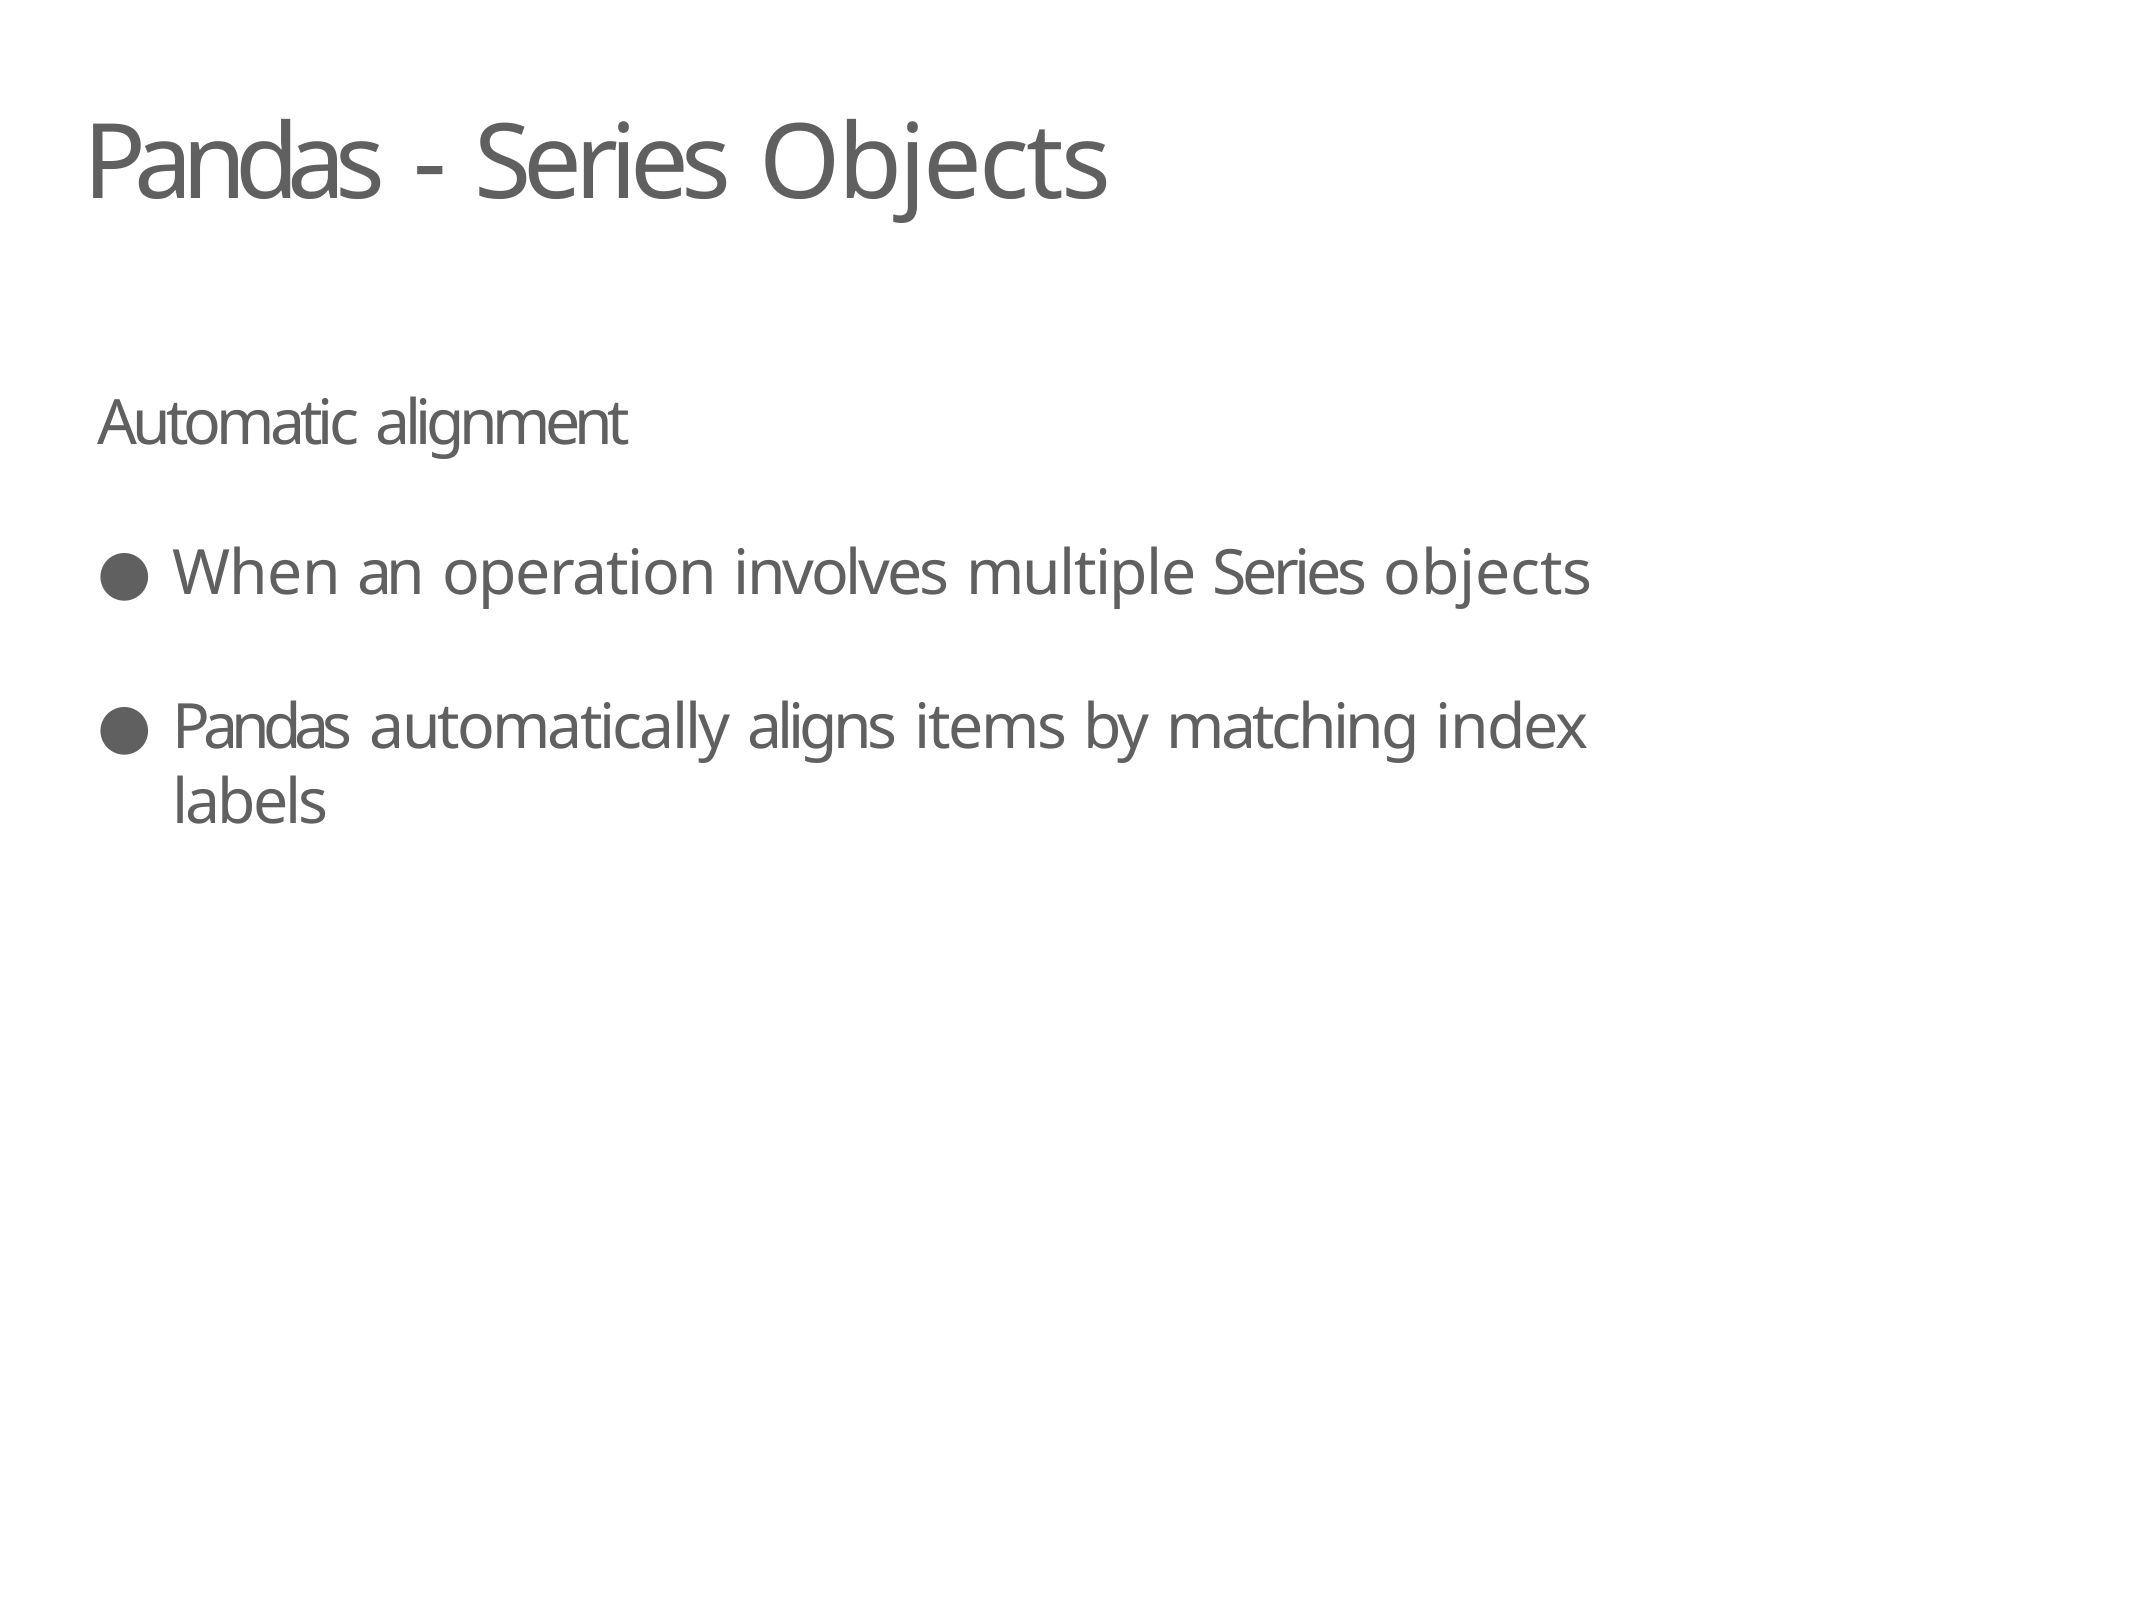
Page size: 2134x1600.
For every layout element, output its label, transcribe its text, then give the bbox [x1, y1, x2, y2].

title Pandas - Series Objects [78, 92, 1845, 362]
text_box Automatic alignment When an operation involves multiple Series objects Pandas automatically aligns items by matching index labels [95, 379, 1632, 836]
